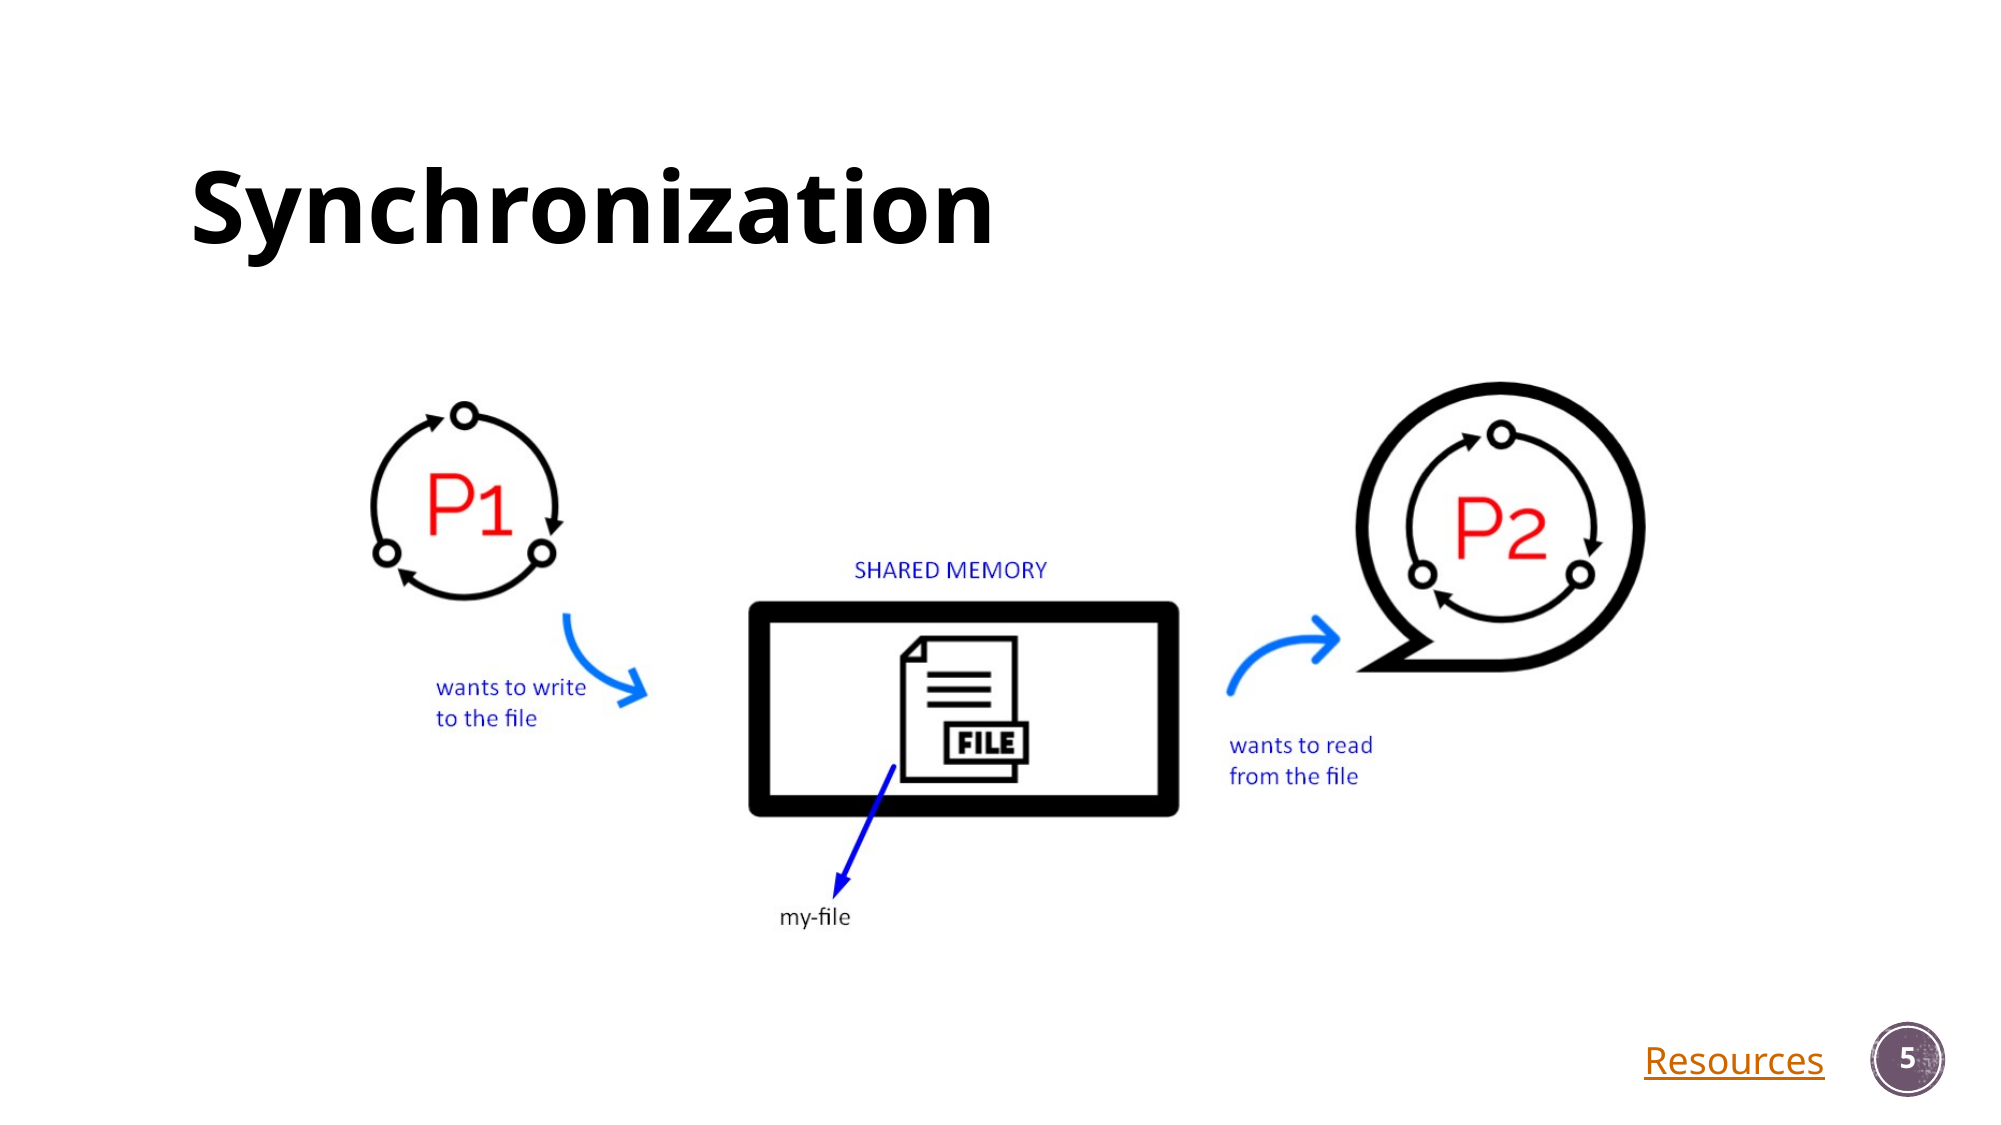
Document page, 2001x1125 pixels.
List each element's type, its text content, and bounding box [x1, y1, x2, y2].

text_box Resources [1629, 1029, 1856, 1096]
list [295, 357, 1705, 1028]
slide_number 5 [1855, 1028, 1961, 1089]
title Synchronization [175, 79, 1826, 344]
